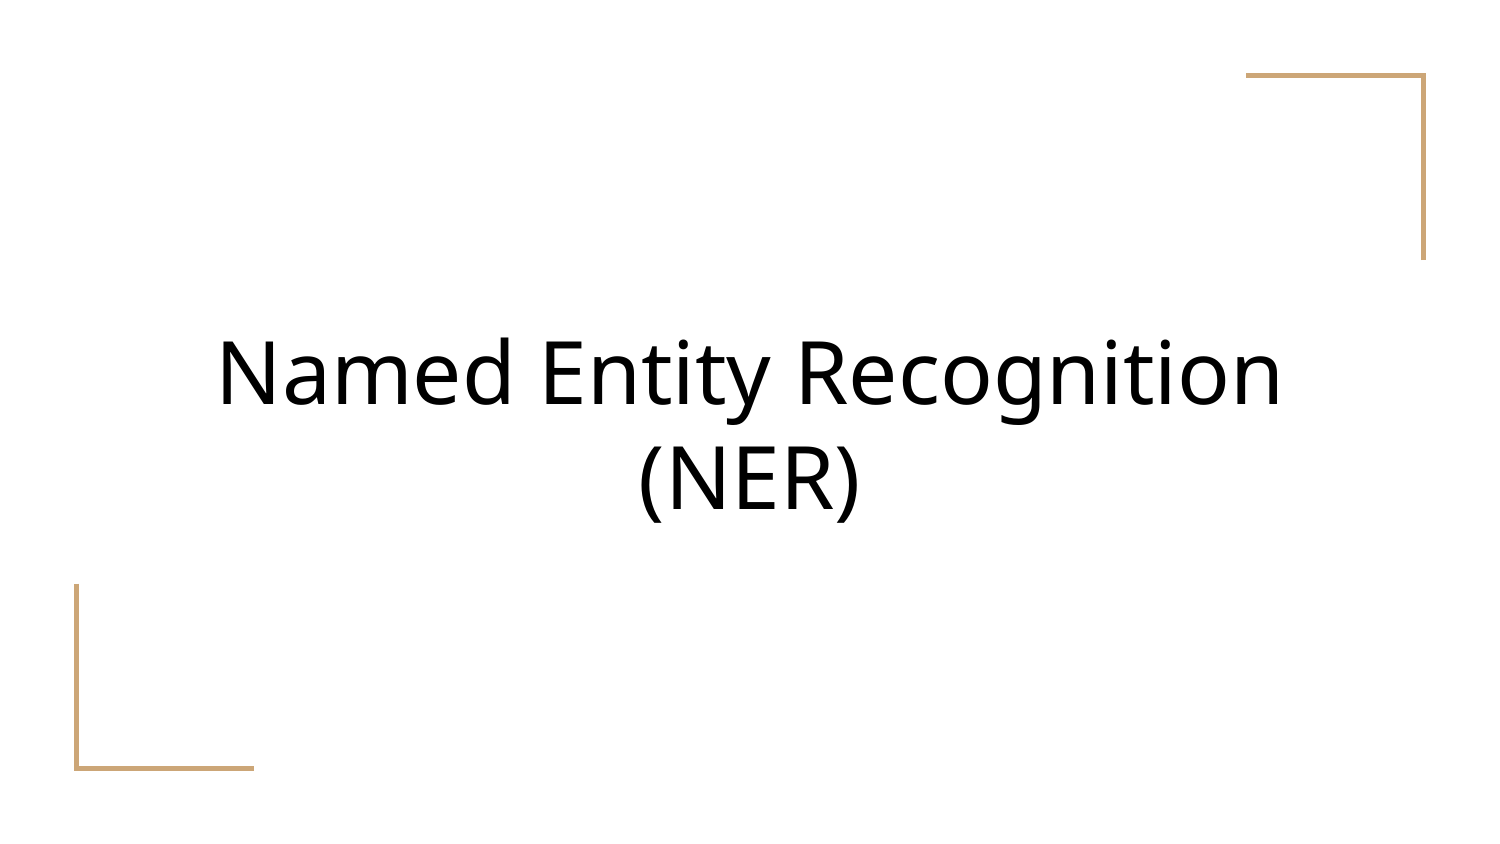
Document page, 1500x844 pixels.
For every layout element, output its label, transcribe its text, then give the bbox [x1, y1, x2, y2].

title Named Entity Recognition (NER) [126, 296, 1374, 548]
